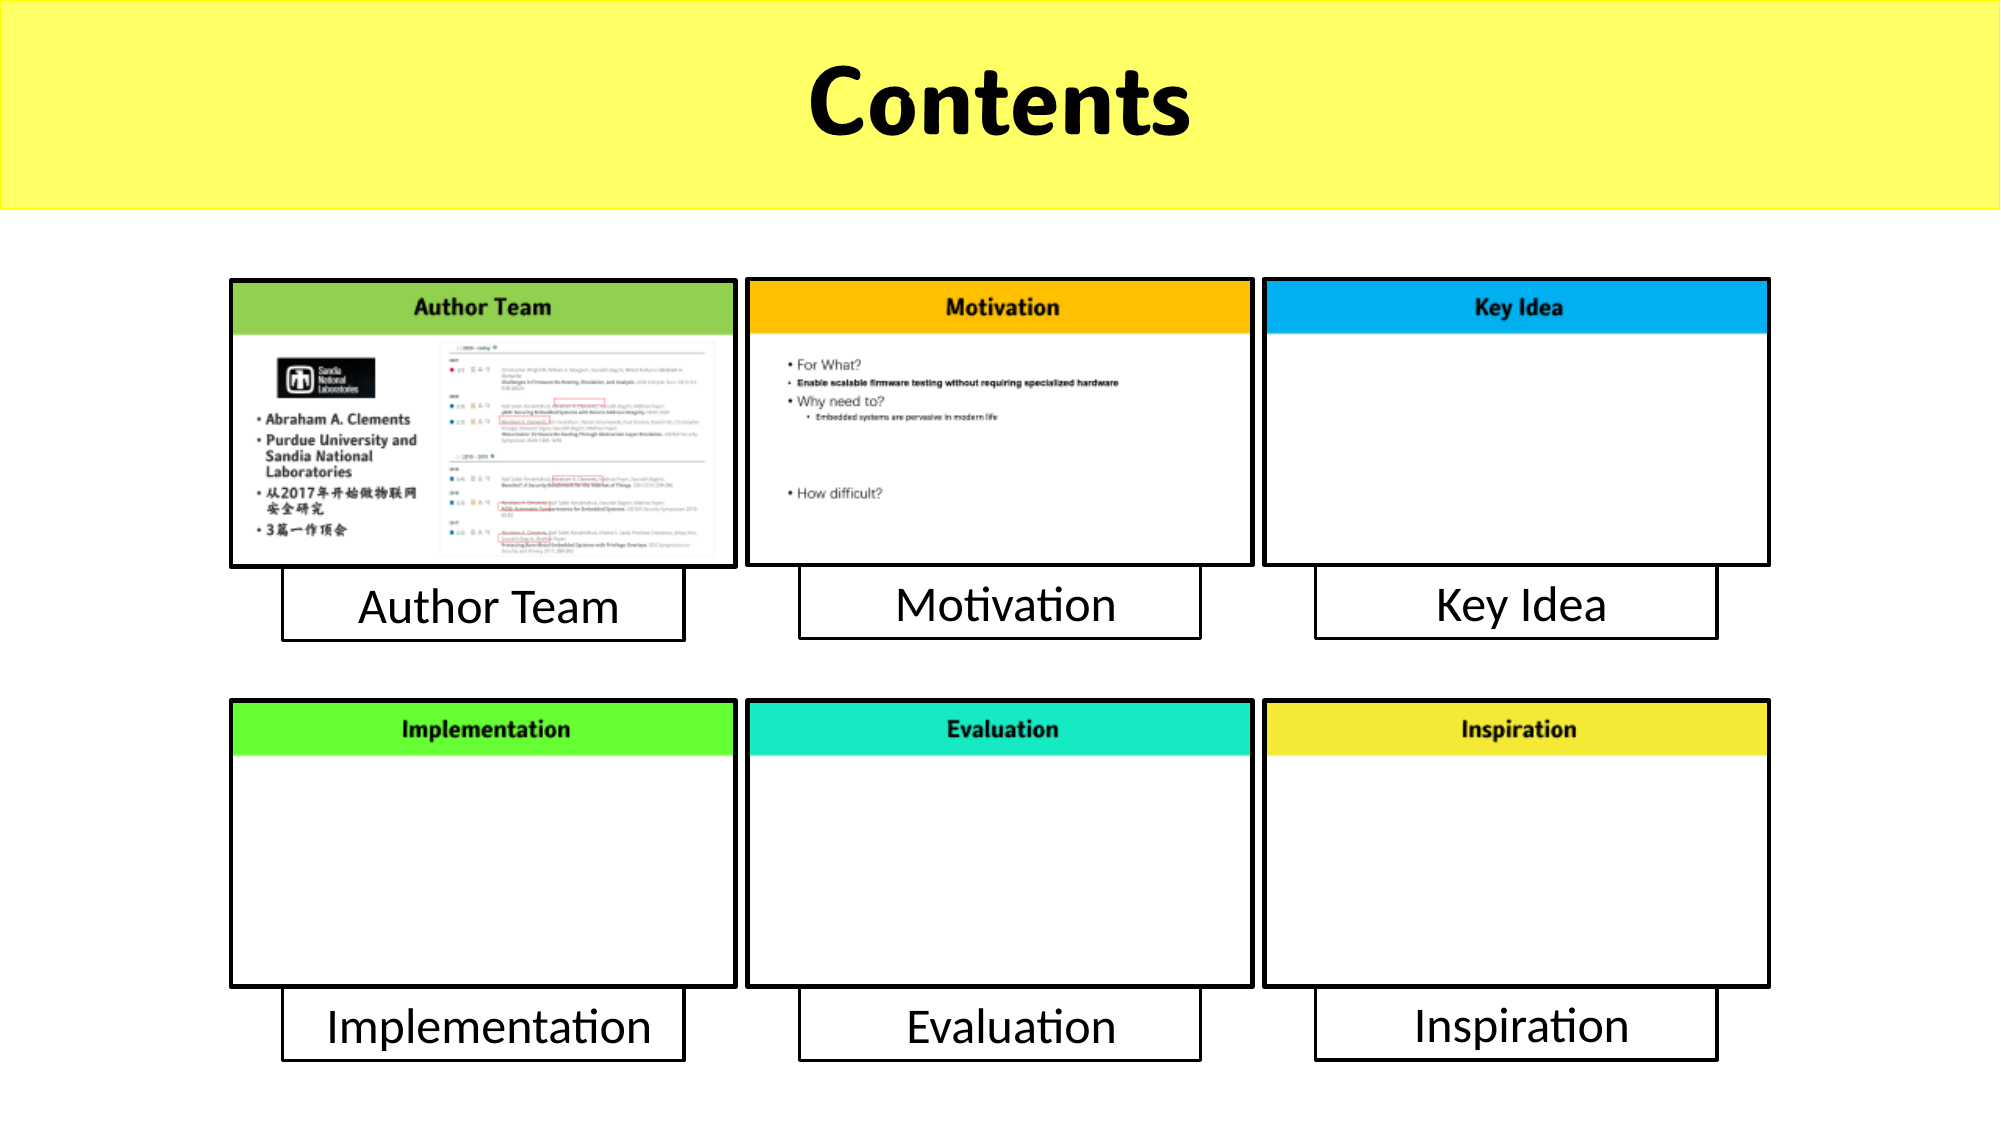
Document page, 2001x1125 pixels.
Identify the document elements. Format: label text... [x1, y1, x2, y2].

picture [233, 703, 733, 984]
picture [750, 703, 1250, 984]
text_box Author Team [282, 566, 685, 641]
text_box Key Idea [1315, 564, 1718, 639]
text_box Motivation [799, 564, 1201, 639]
text_box Inspiration [1315, 985, 1718, 1060]
picture [0, 2, 2000, 212]
picture [750, 281, 1250, 563]
text_box Implementation [282, 986, 685, 1061]
text_box Evaluation [799, 986, 1201, 1061]
picture [1478, 300, 1482, 312]
picture [1267, 333, 1767, 563]
picture [1267, 703, 1767, 984]
picture [233, 283, 733, 564]
